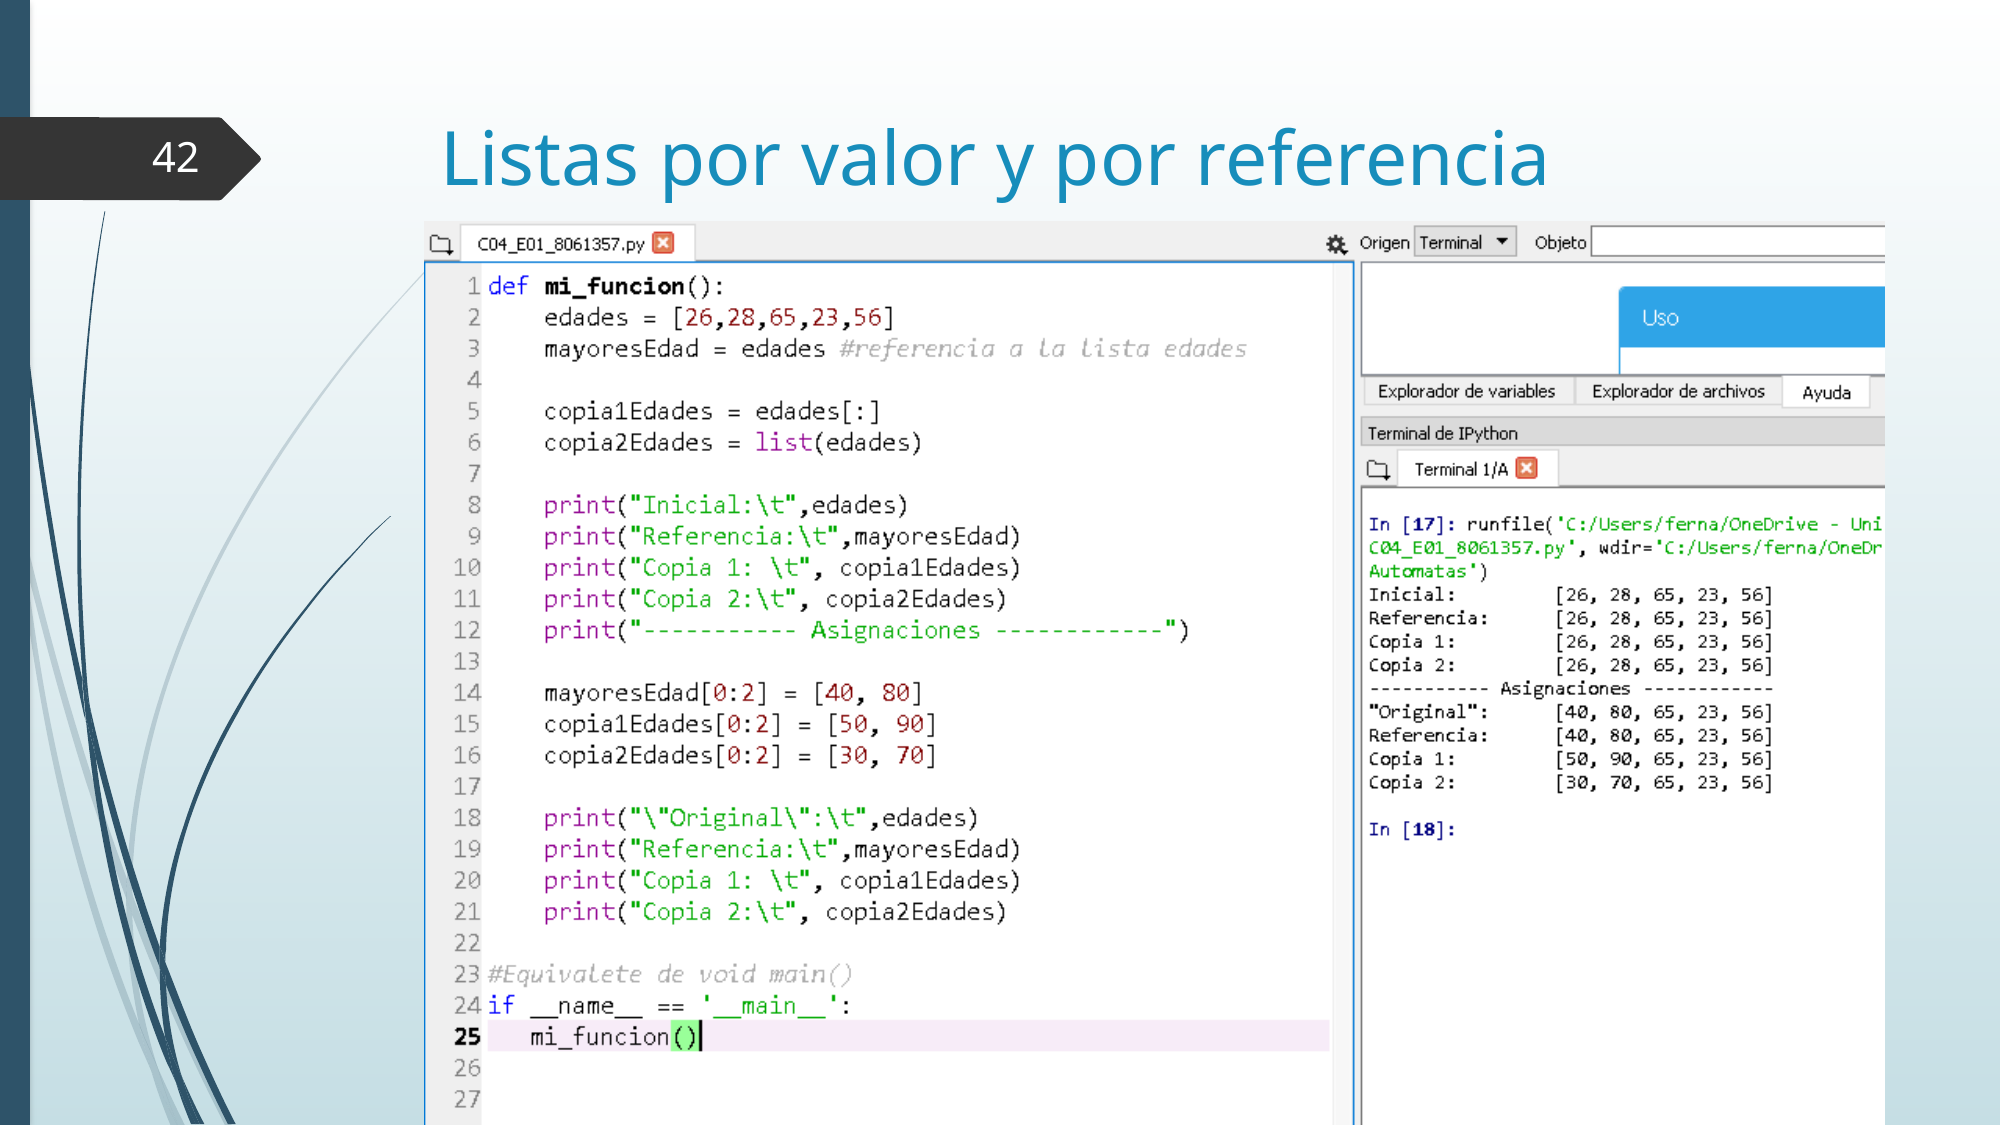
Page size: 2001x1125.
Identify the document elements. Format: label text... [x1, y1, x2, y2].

picture [424, 221, 1885, 1125]
slide_number 42 [87, 129, 216, 190]
title Listas por valor y por referencia [425, 102, 1888, 226]
